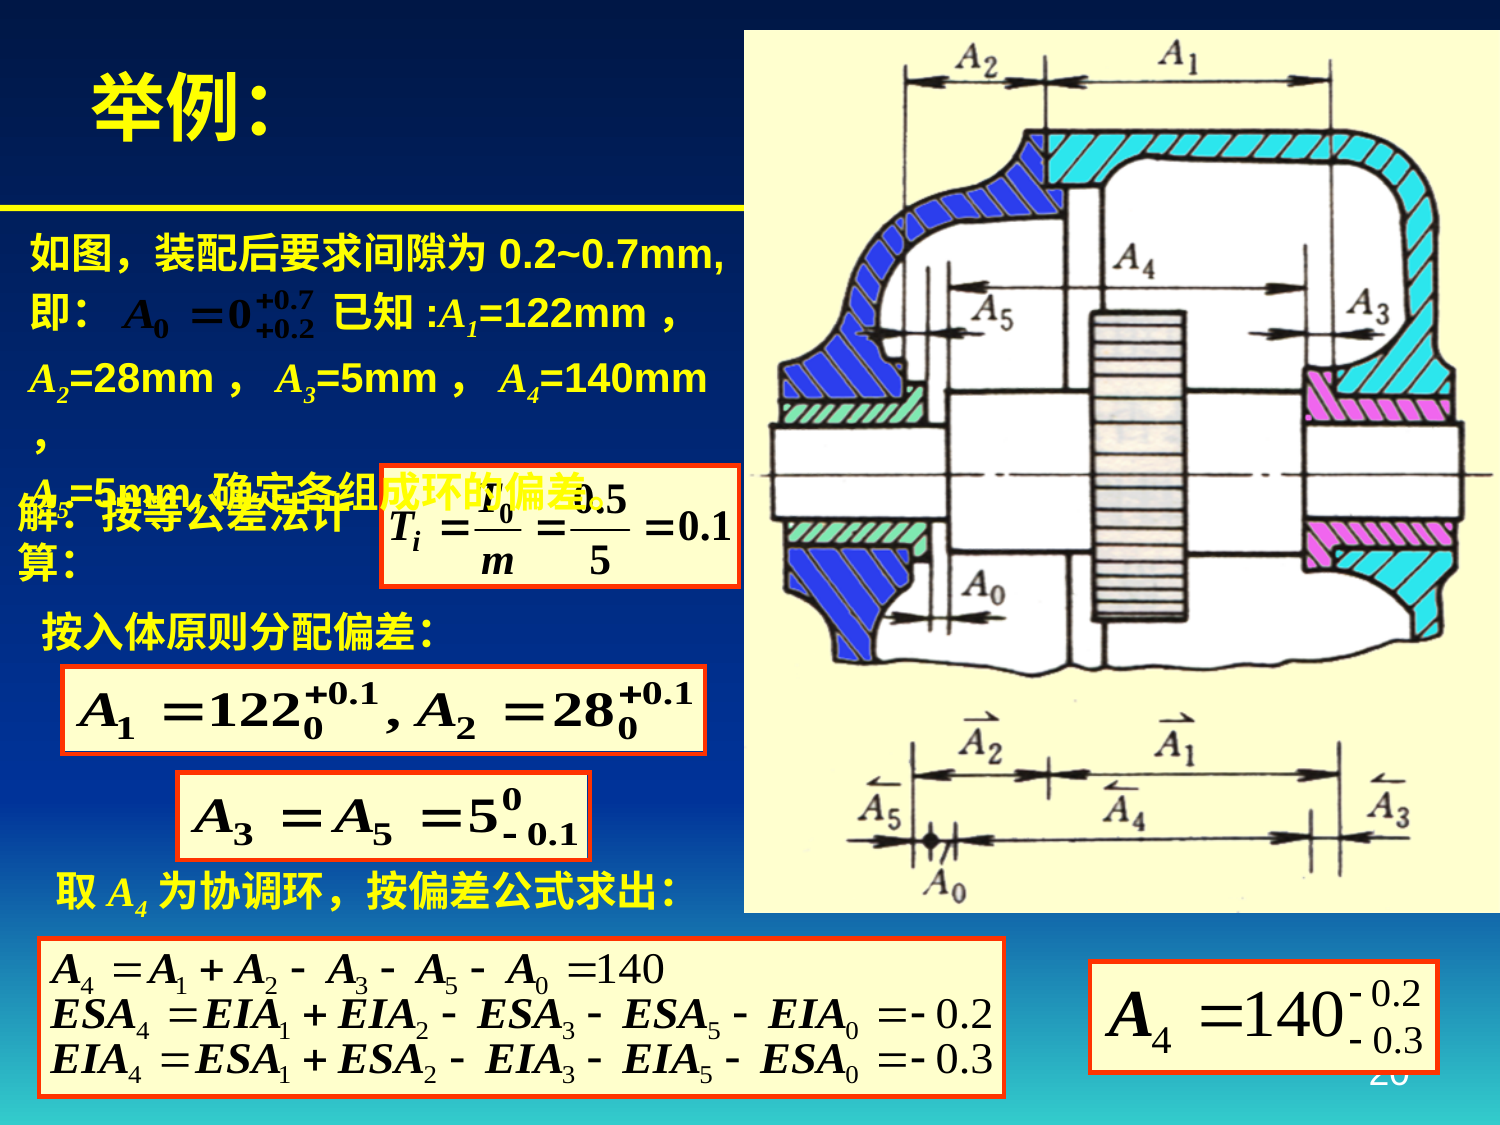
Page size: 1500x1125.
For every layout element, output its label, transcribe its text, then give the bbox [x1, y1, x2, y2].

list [383, 473, 737, 585]
text_box 解：按等公差法计算： [17, 479, 361, 595]
text_box 取A4为协调环，按偏差公式求出： [41, 857, 739, 930]
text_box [1092, 963, 1436, 1071]
picture [744, 30, 1500, 913]
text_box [40, 940, 1002, 1095]
text_box 按入体原则分配偏差： [41, 597, 479, 663]
title 举例： [74, 37, 739, 173]
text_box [64, 668, 703, 752]
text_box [29, 219, 739, 466]
slide_number 20 [1074, 1024, 1426, 1101]
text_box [179, 774, 588, 858]
